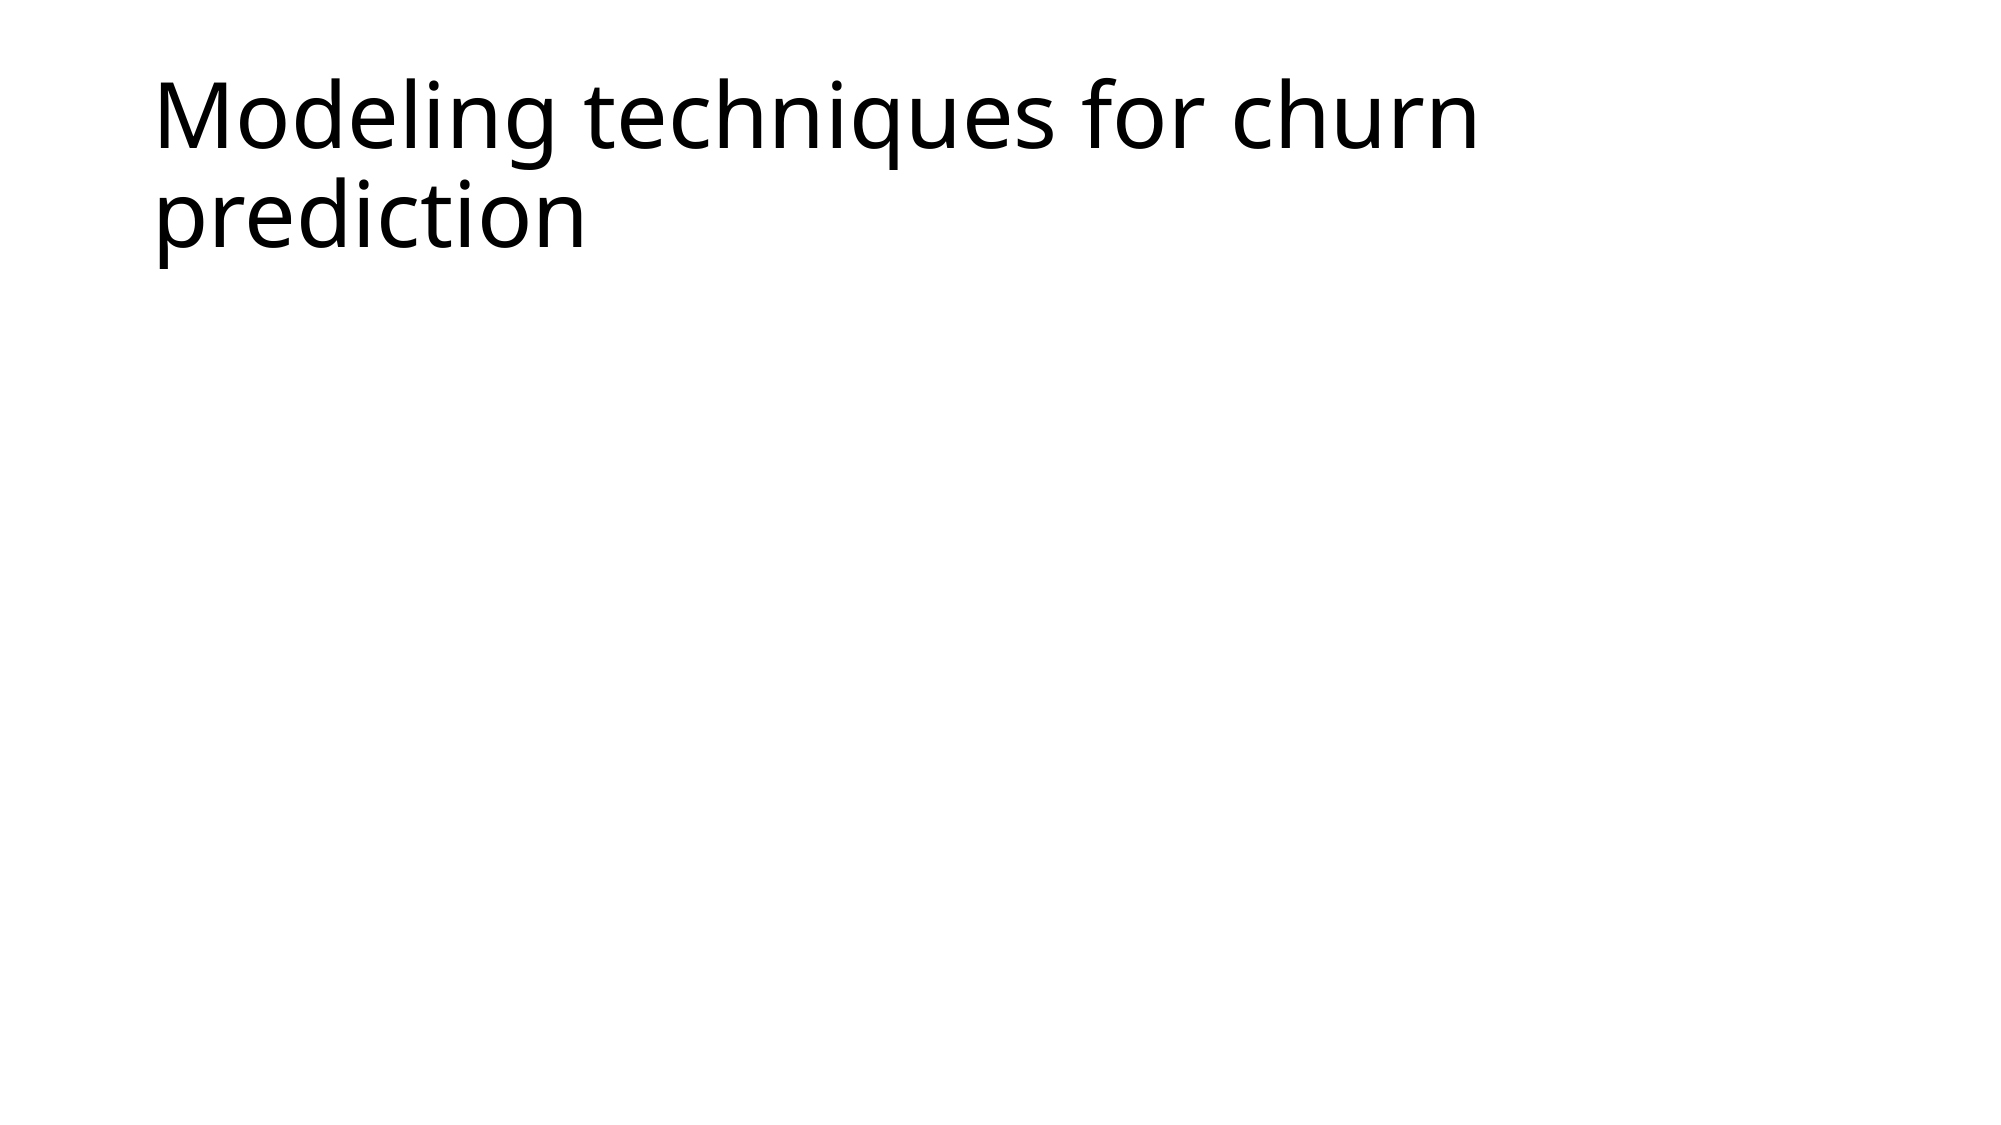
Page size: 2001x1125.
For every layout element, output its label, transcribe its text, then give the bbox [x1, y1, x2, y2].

title Modeling techniques for churn prediction [137, 59, 1863, 278]
